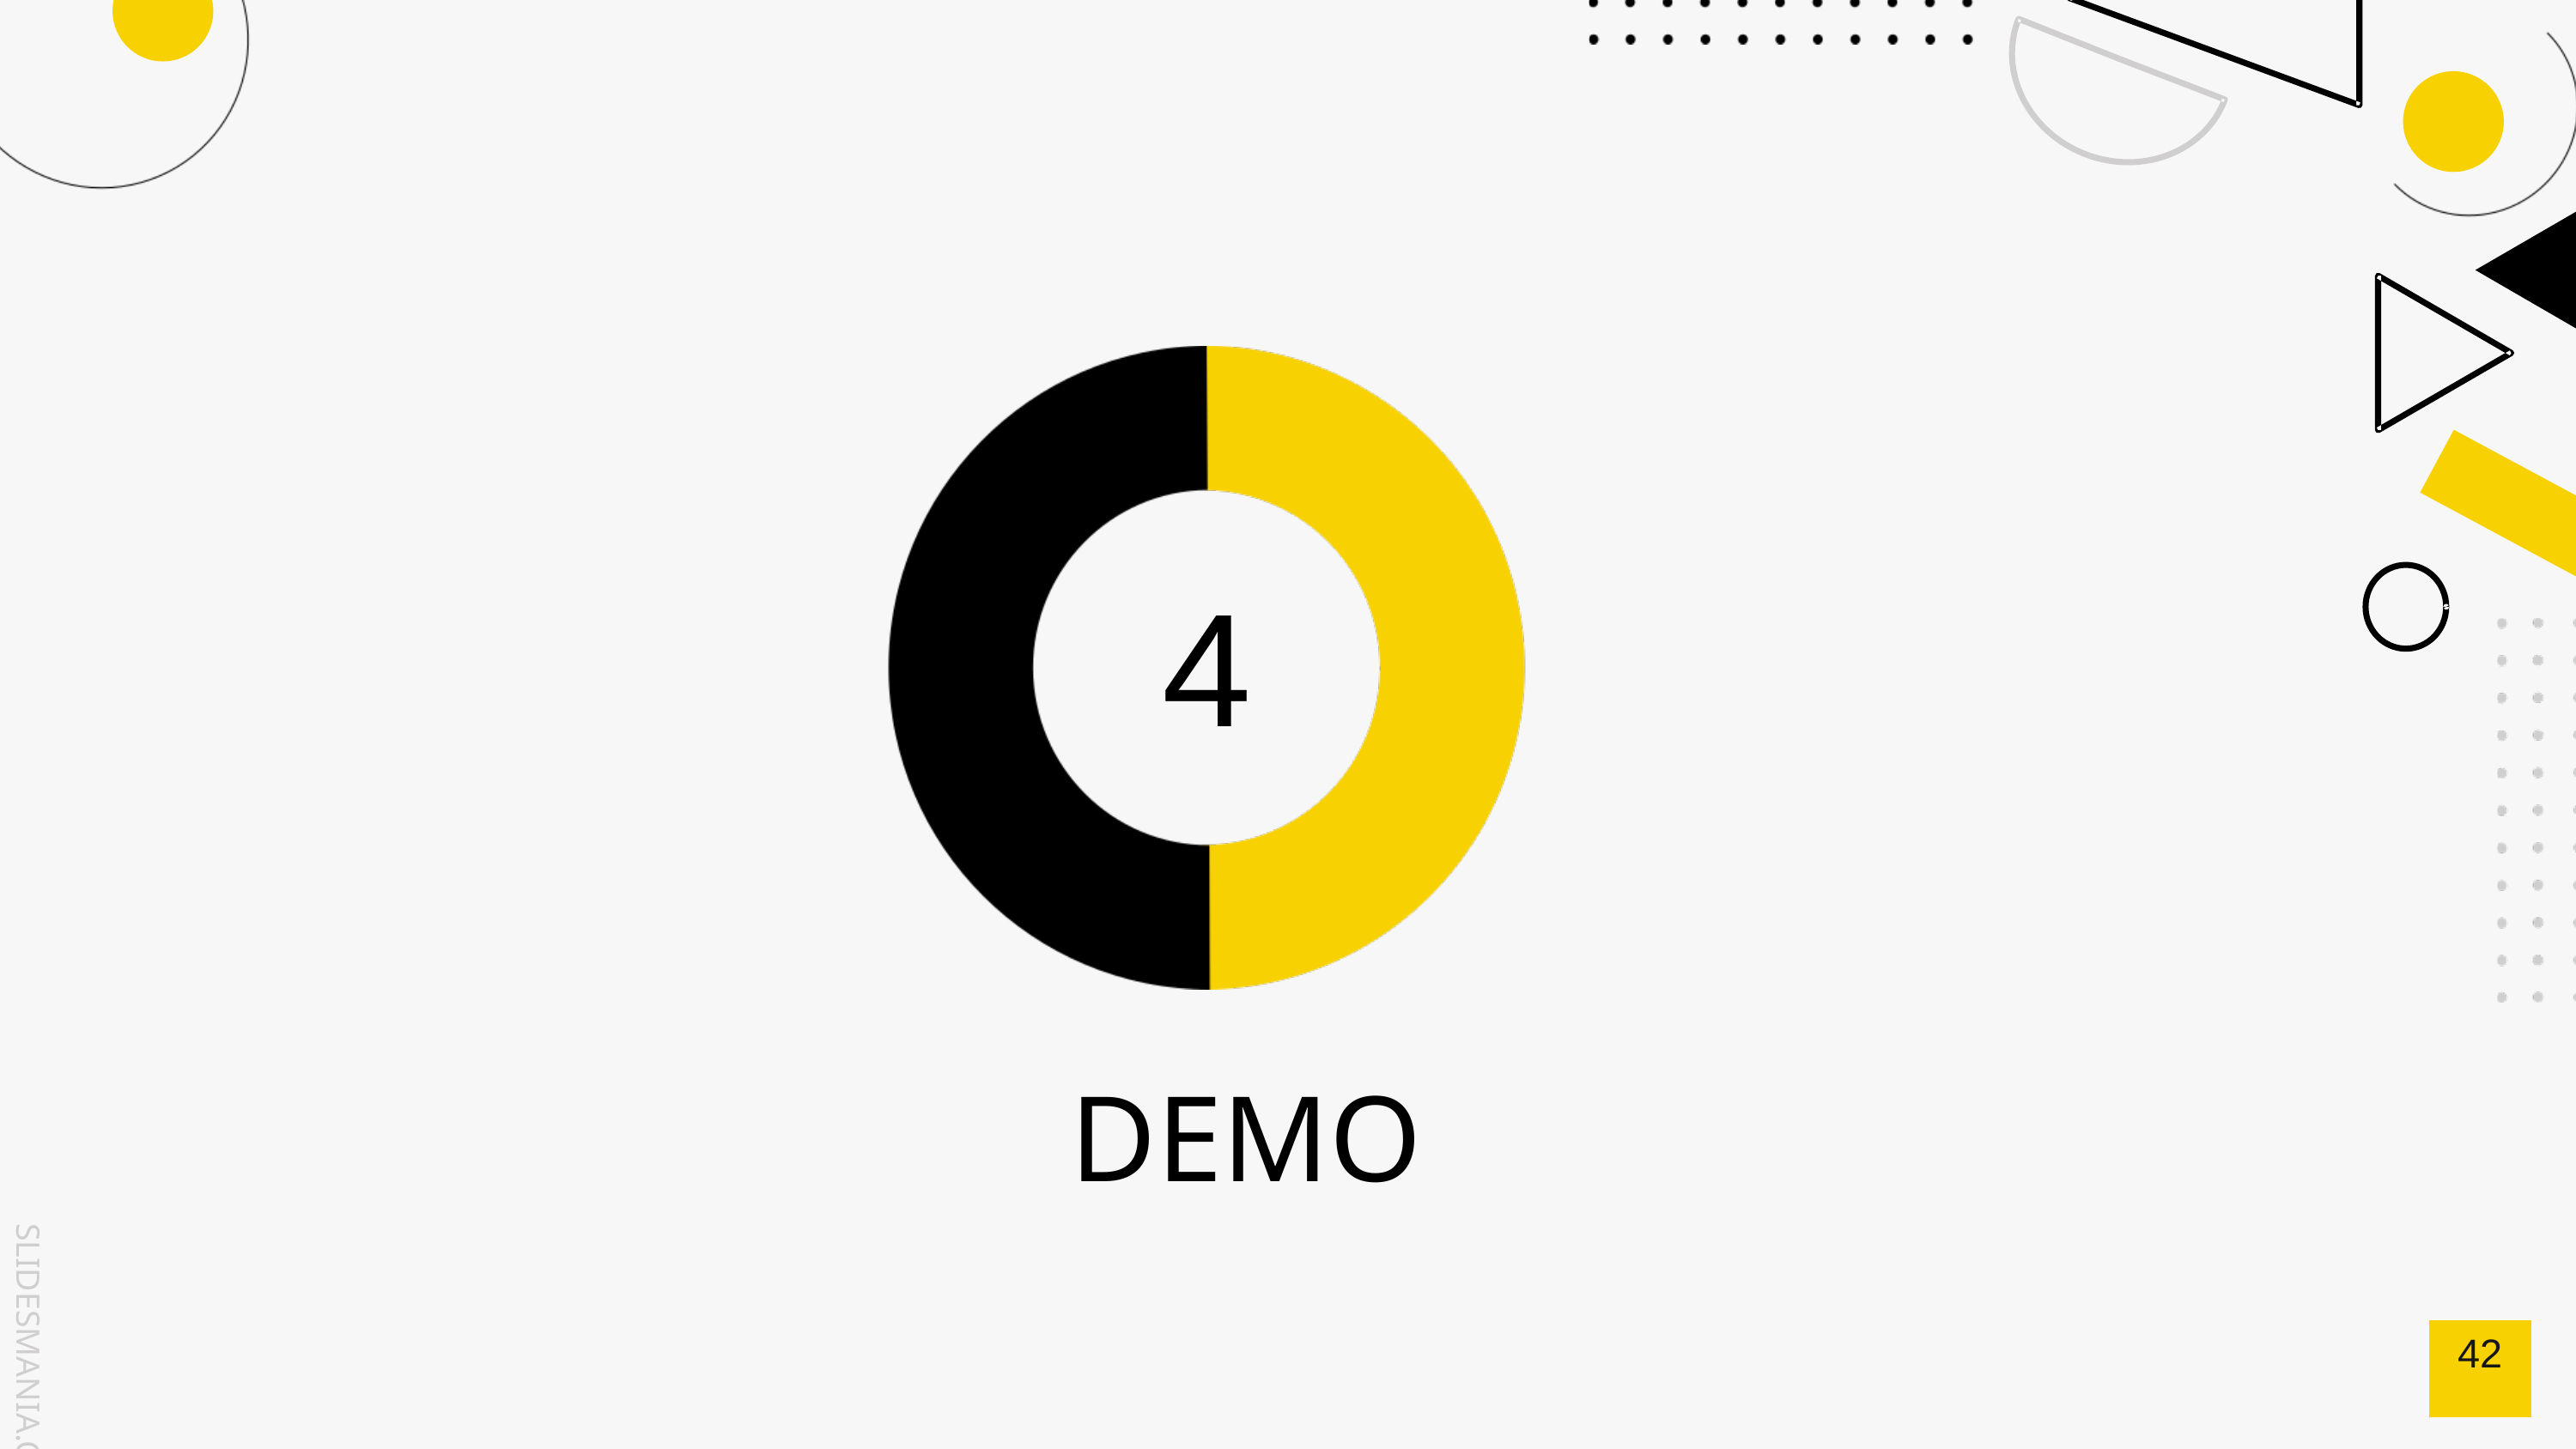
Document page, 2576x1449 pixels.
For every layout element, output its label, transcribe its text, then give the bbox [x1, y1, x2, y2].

text_box SLIDESMANIA.COM [9, 1223, 49, 1449]
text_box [2362, 561, 2450, 652]
text_box DEMO [529, 1063, 1964, 1205]
text_box [884, 346, 1528, 990]
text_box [2421, 489, 2576, 561]
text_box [2007, 0, 2236, 165]
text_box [112, 0, 214, 62]
text_box 42 [2535, 1327, 2541, 1377]
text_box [2464, 203, 2576, 337]
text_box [2239, 0, 2325, 147]
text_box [2429, 1319, 2531, 1417]
text_box [0, 0, 301, 239]
text_box 42 [2420, 1327, 2425, 1377]
text_box [2392, 30, 2576, 264]
text_box [2497, 618, 2576, 1003]
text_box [2364, 282, 2525, 423]
text_box [1589, 0, 1973, 45]
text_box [2403, 70, 2505, 173]
